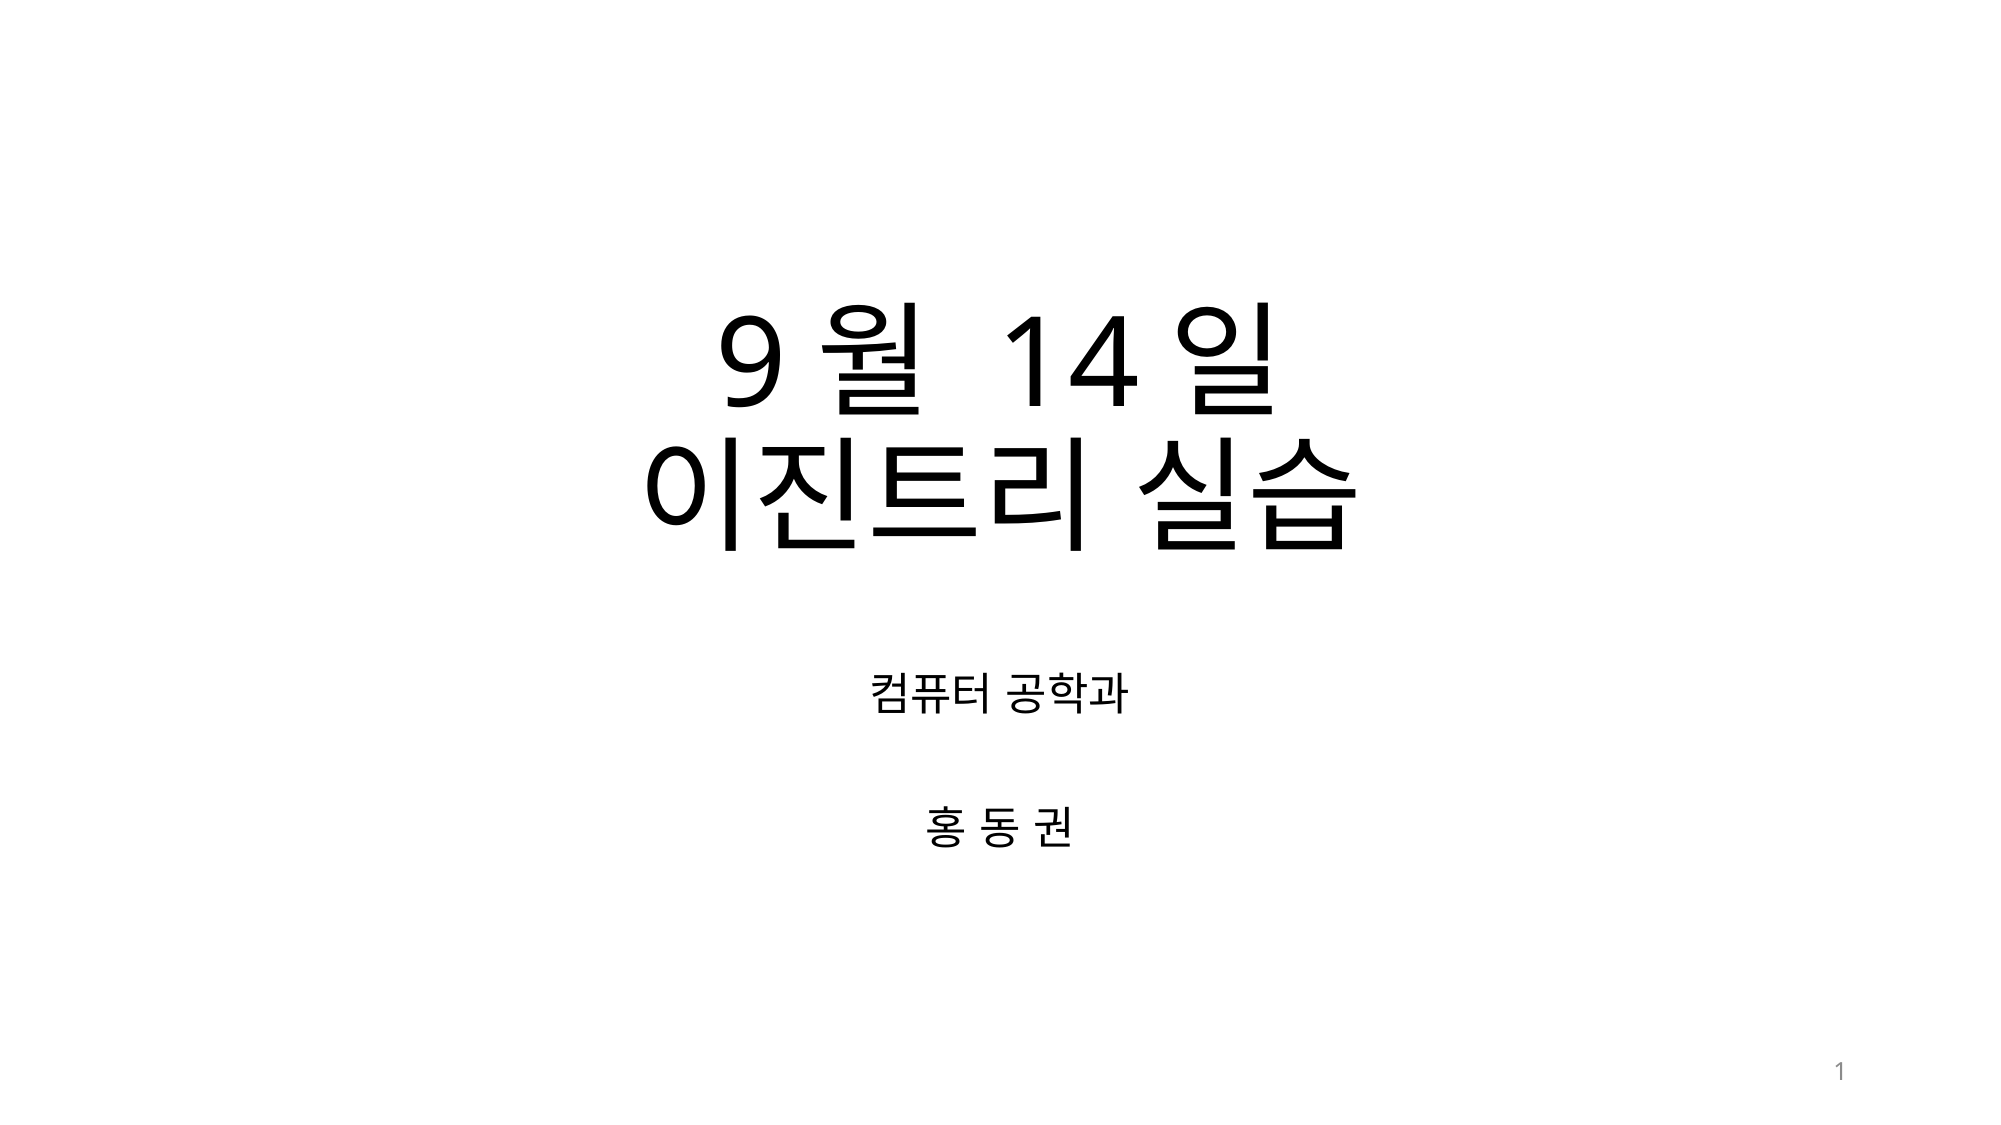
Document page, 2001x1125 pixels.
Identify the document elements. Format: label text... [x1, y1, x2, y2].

title 9월 14일 이진트리 실습 [249, 184, 1750, 576]
slide_number 1 [1412, 1042, 1863, 1103]
subtitle 컴퓨터 공학과 홍 동 권 [249, 590, 1750, 863]
